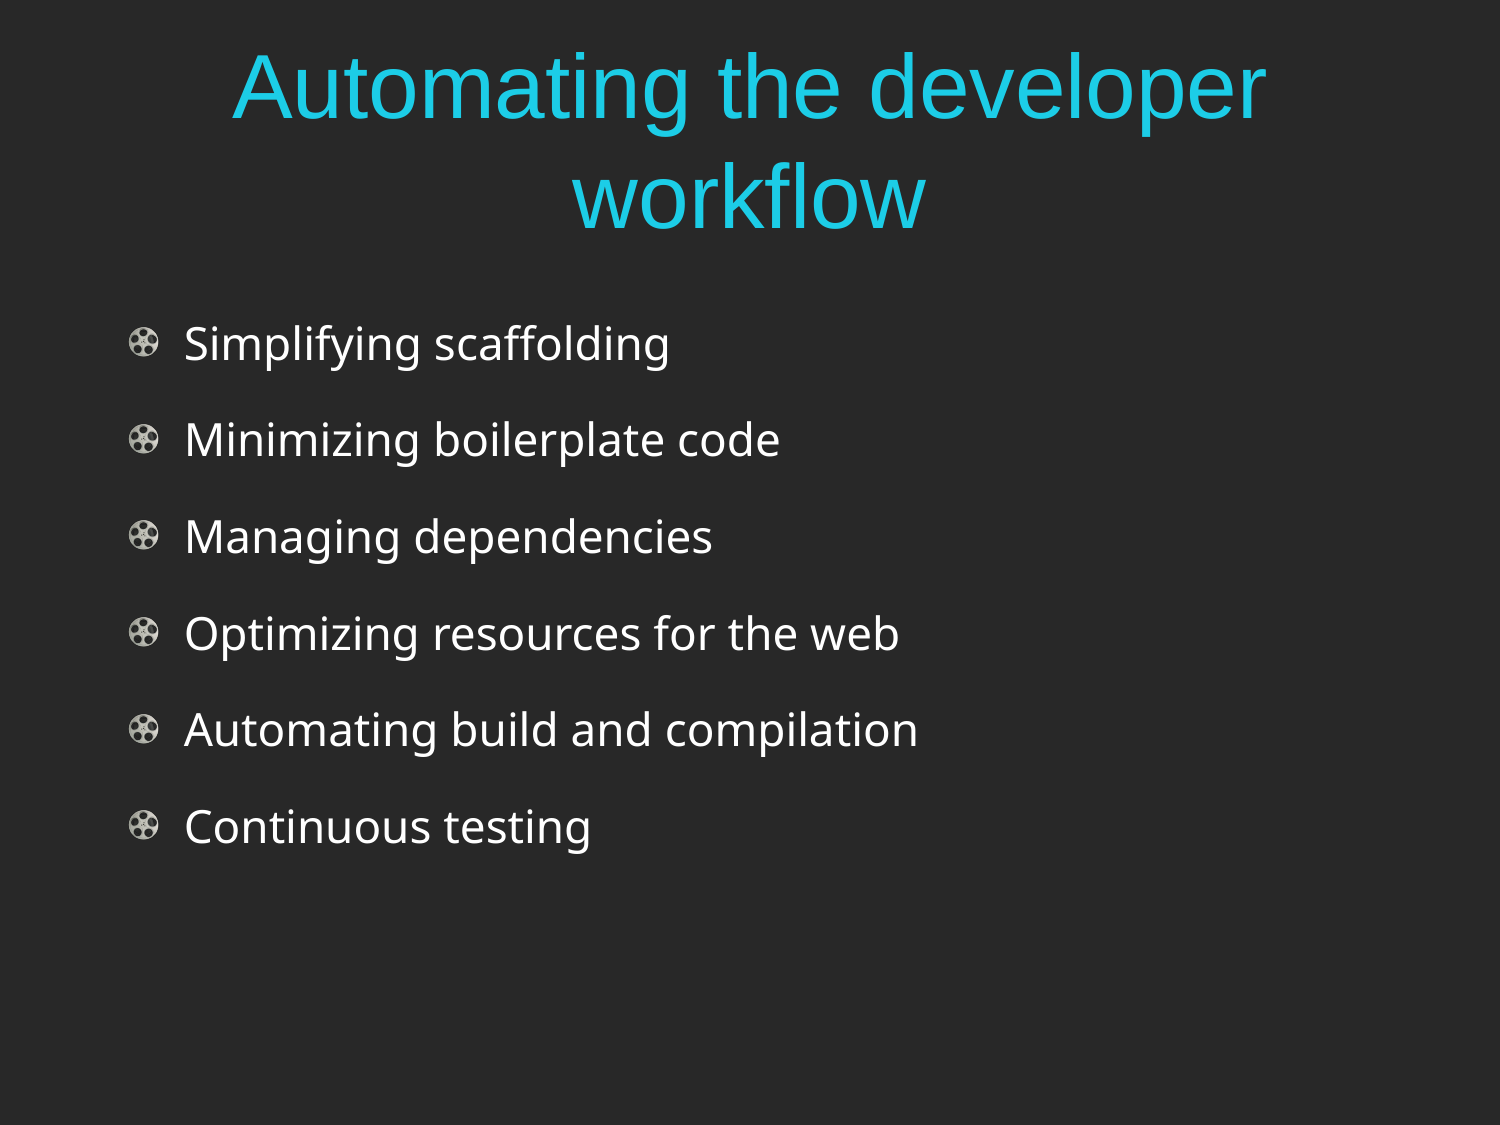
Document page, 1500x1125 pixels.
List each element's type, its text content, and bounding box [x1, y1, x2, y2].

picture [127, 422, 160, 455]
picture [127, 712, 160, 745]
picture [127, 325, 160, 358]
picture [127, 615, 160, 648]
picture [127, 518, 160, 551]
list Simplifying scaffolding Minimizing boilerplate code Managing dependencies Optimizing resources for the web Automating build and compilation Continuous testing [112, 306, 1388, 1005]
title Automating the developer workflow [112, 19, 1388, 255]
picture [127, 808, 160, 841]
